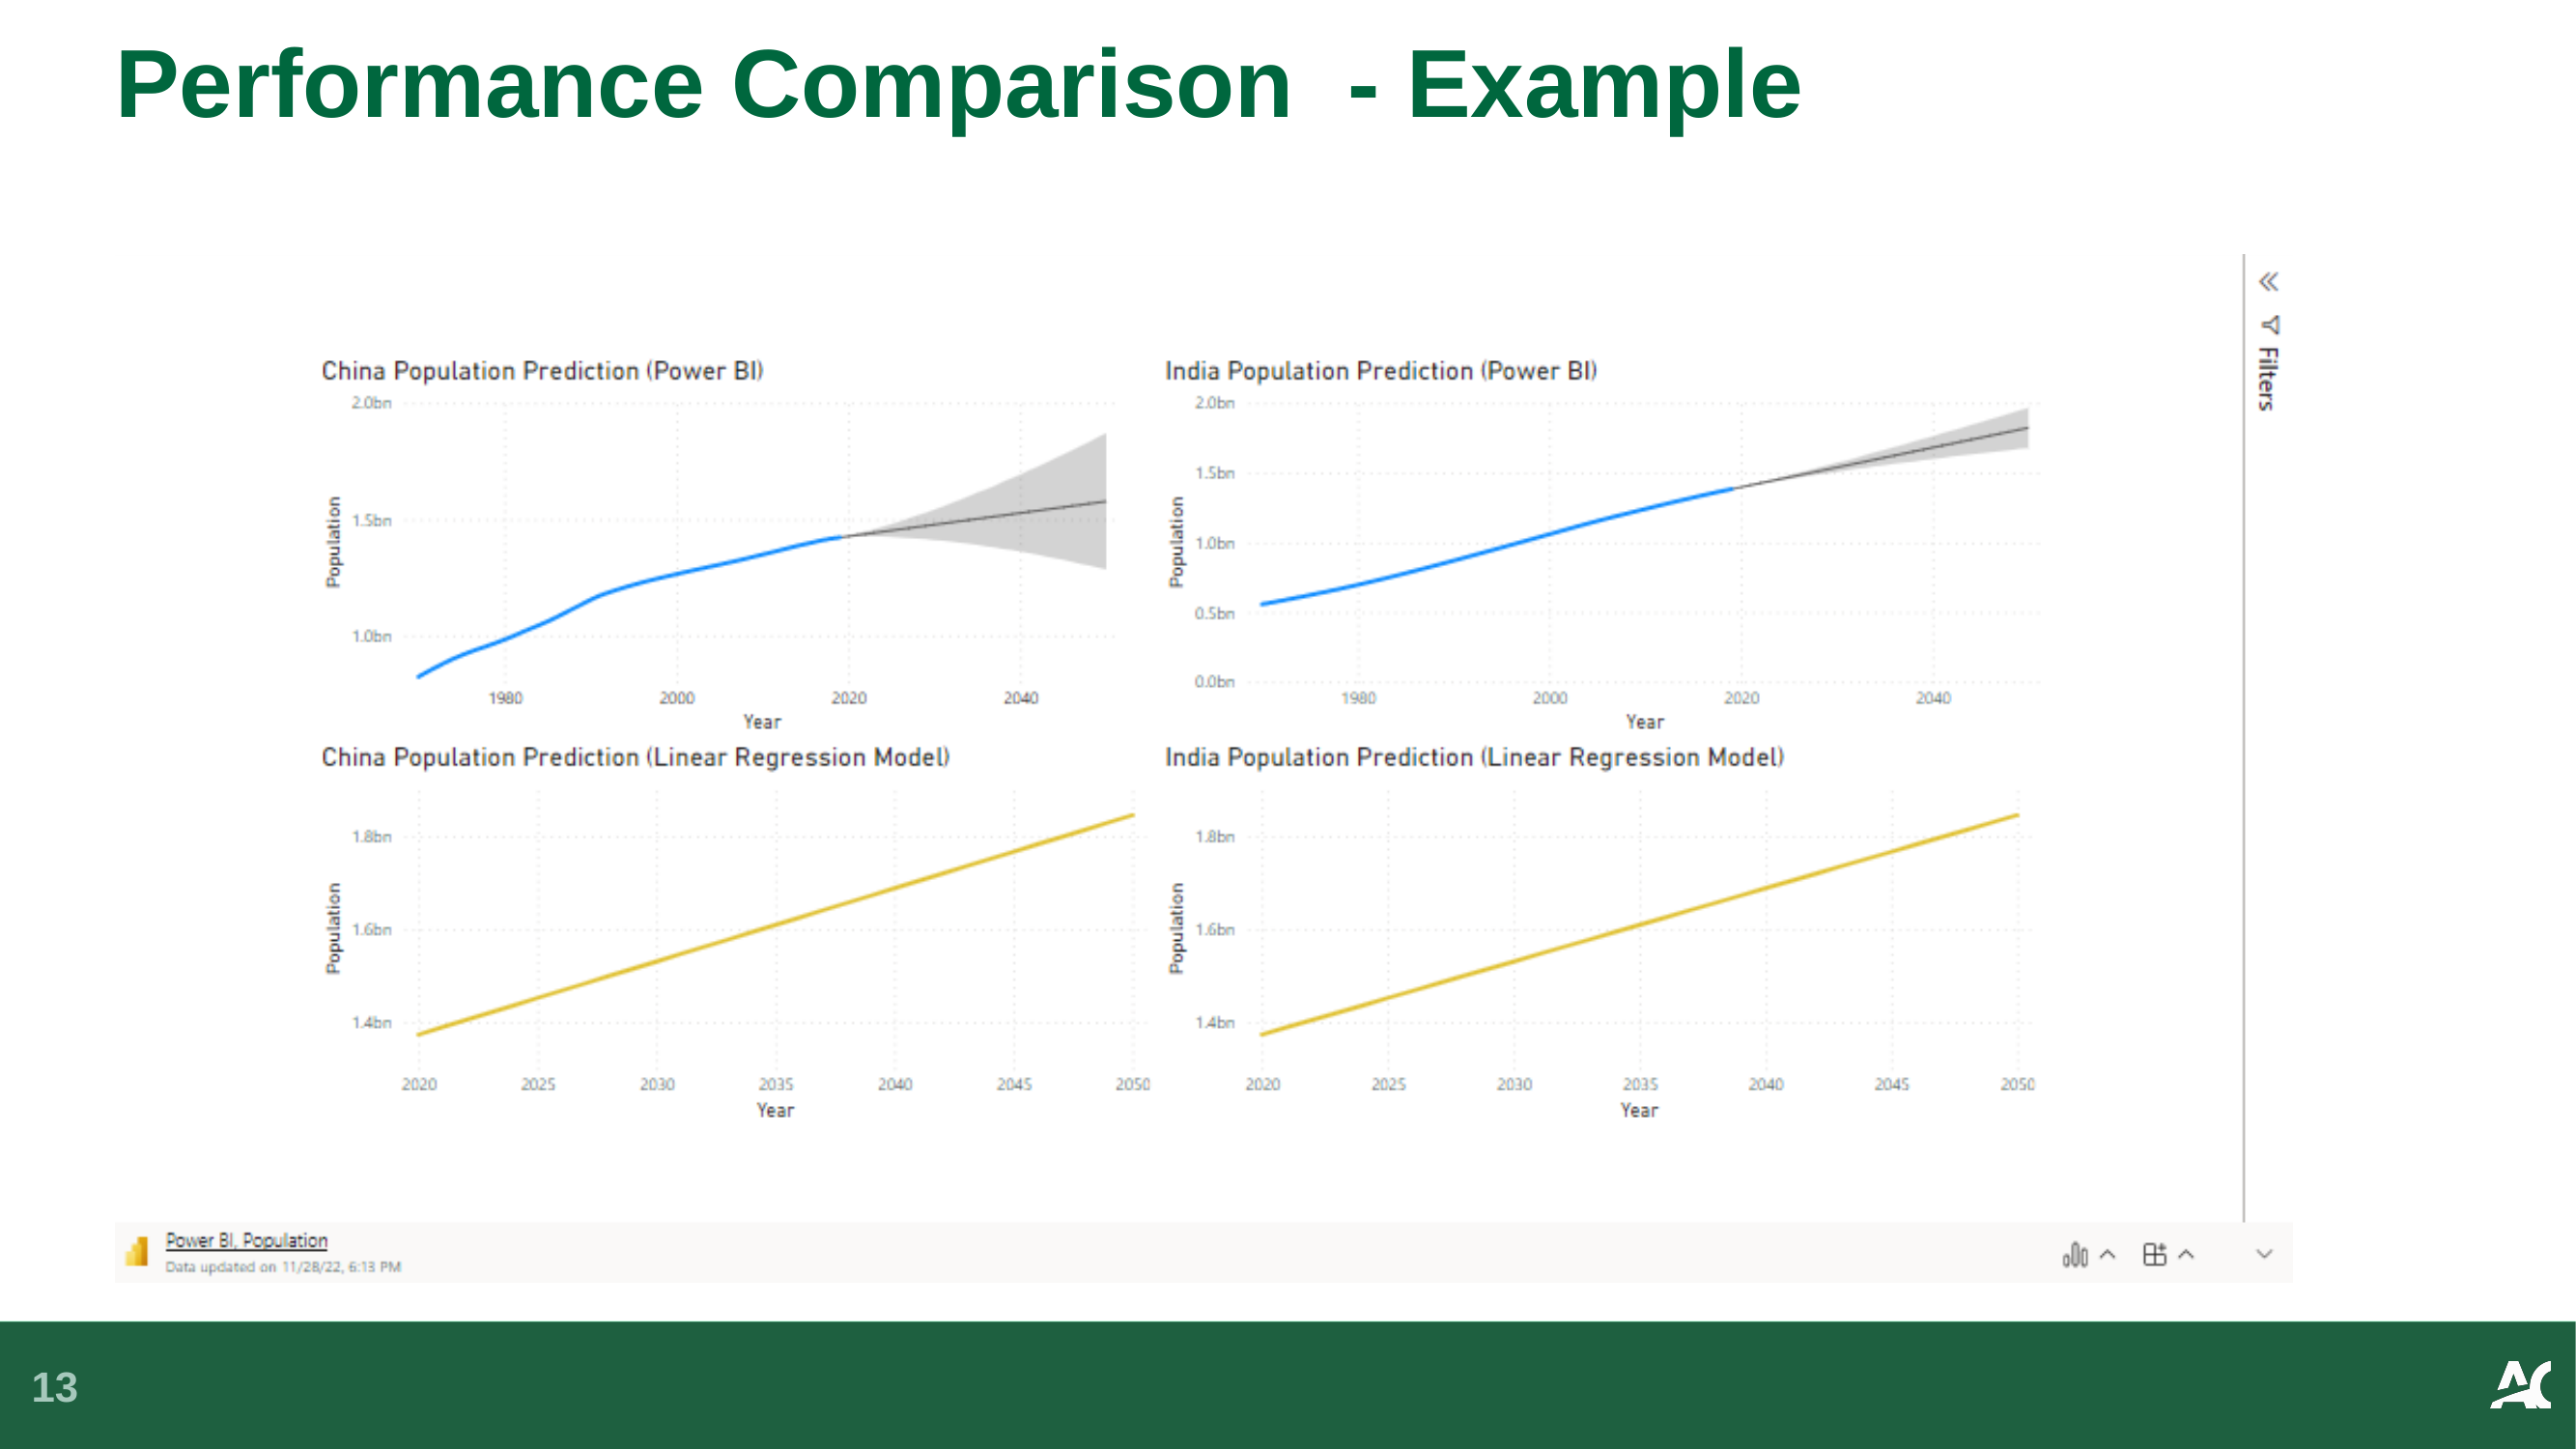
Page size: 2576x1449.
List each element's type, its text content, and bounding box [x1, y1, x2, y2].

picture [0, 1320, 2576, 1449]
slide_number 13 [31, 1346, 116, 1424]
title Performance Comparison - Example [115, 43, 2024, 251]
picture [115, 254, 2293, 1283]
